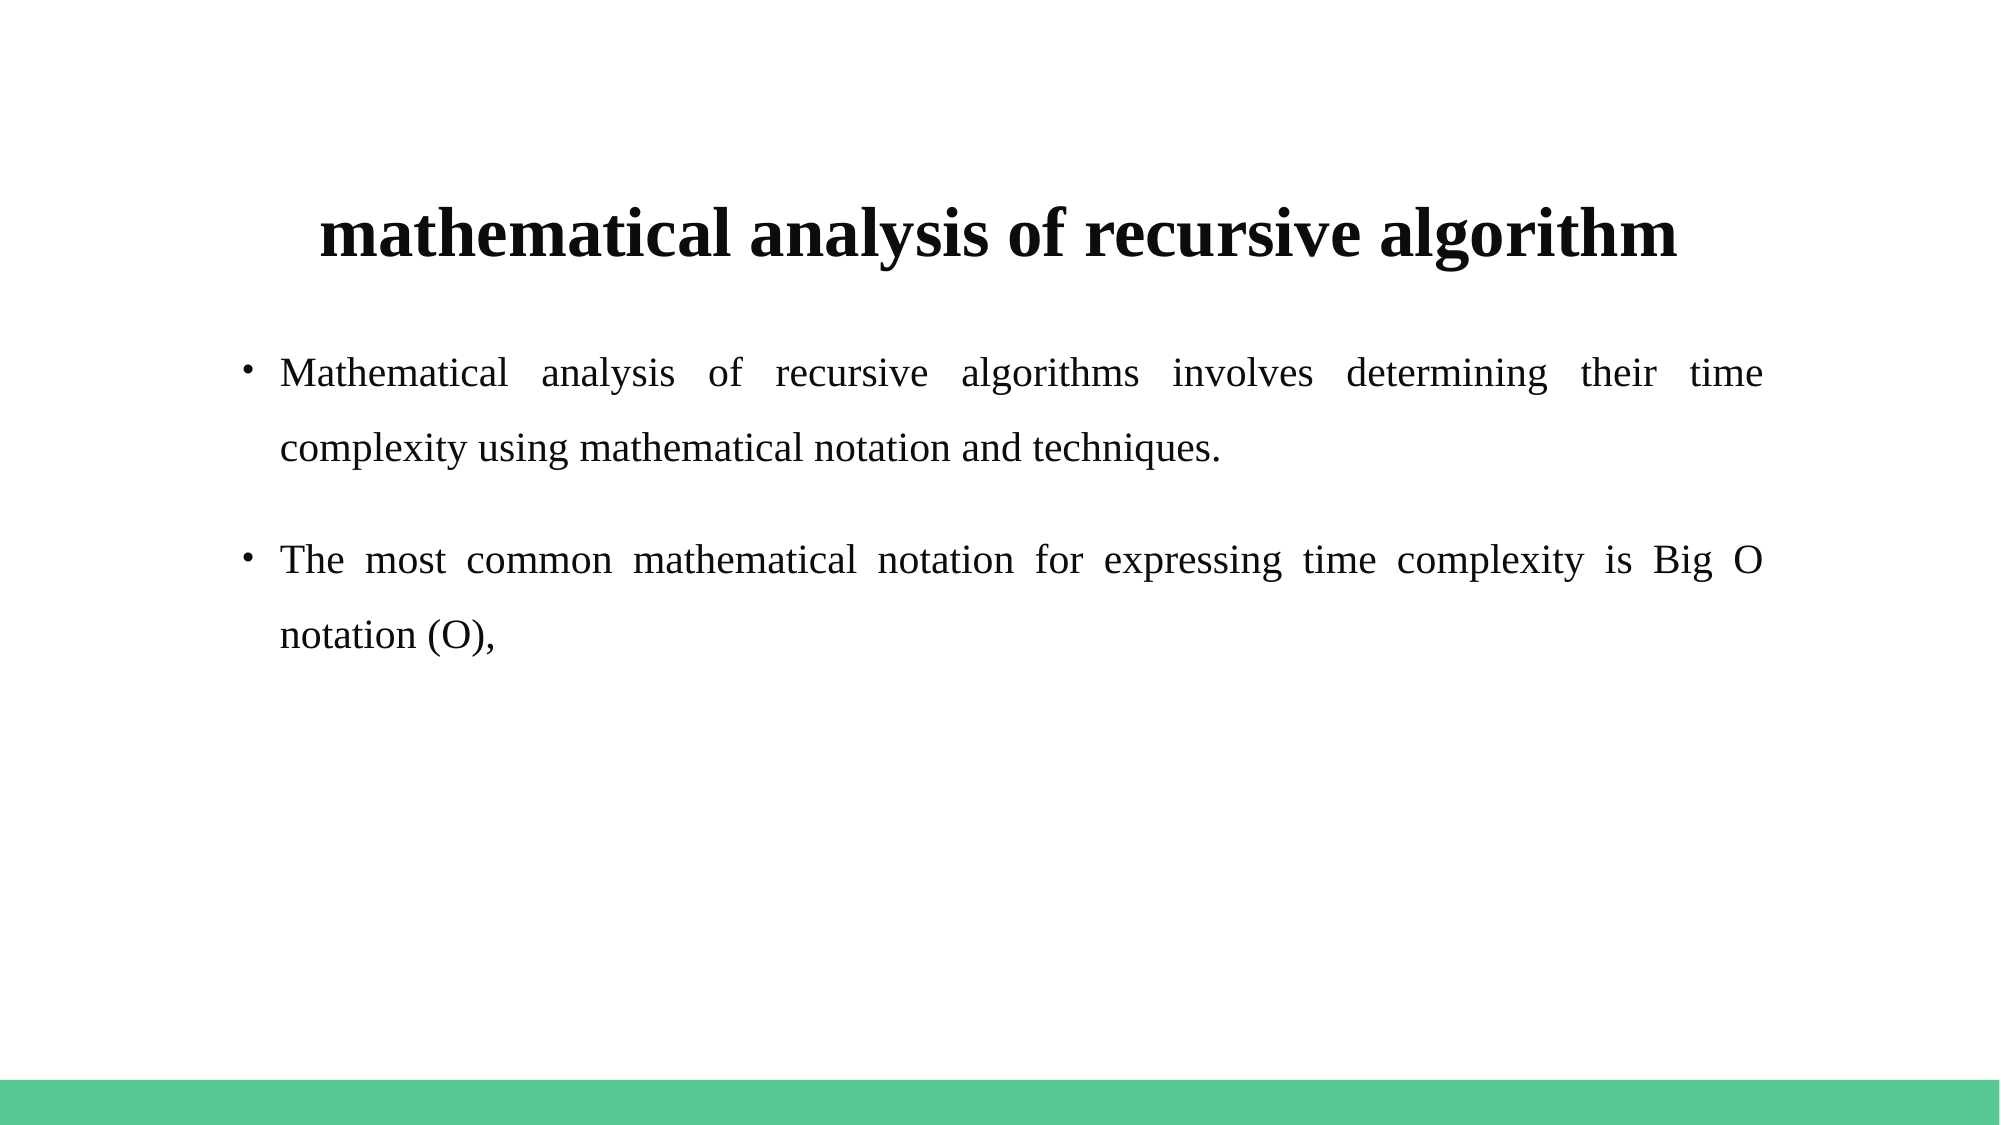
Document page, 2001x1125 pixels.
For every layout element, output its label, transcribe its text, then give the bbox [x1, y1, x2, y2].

list Mathematical analysis of recursive algorithms involves determining their time complexity using mathematical notation and techniques. The most common mathematical notation for expressing time complexity is Big O notation (O), [219, 311, 1780, 990]
title mathematical analysis of recursive algorithm [219, 76, 1780, 279]
